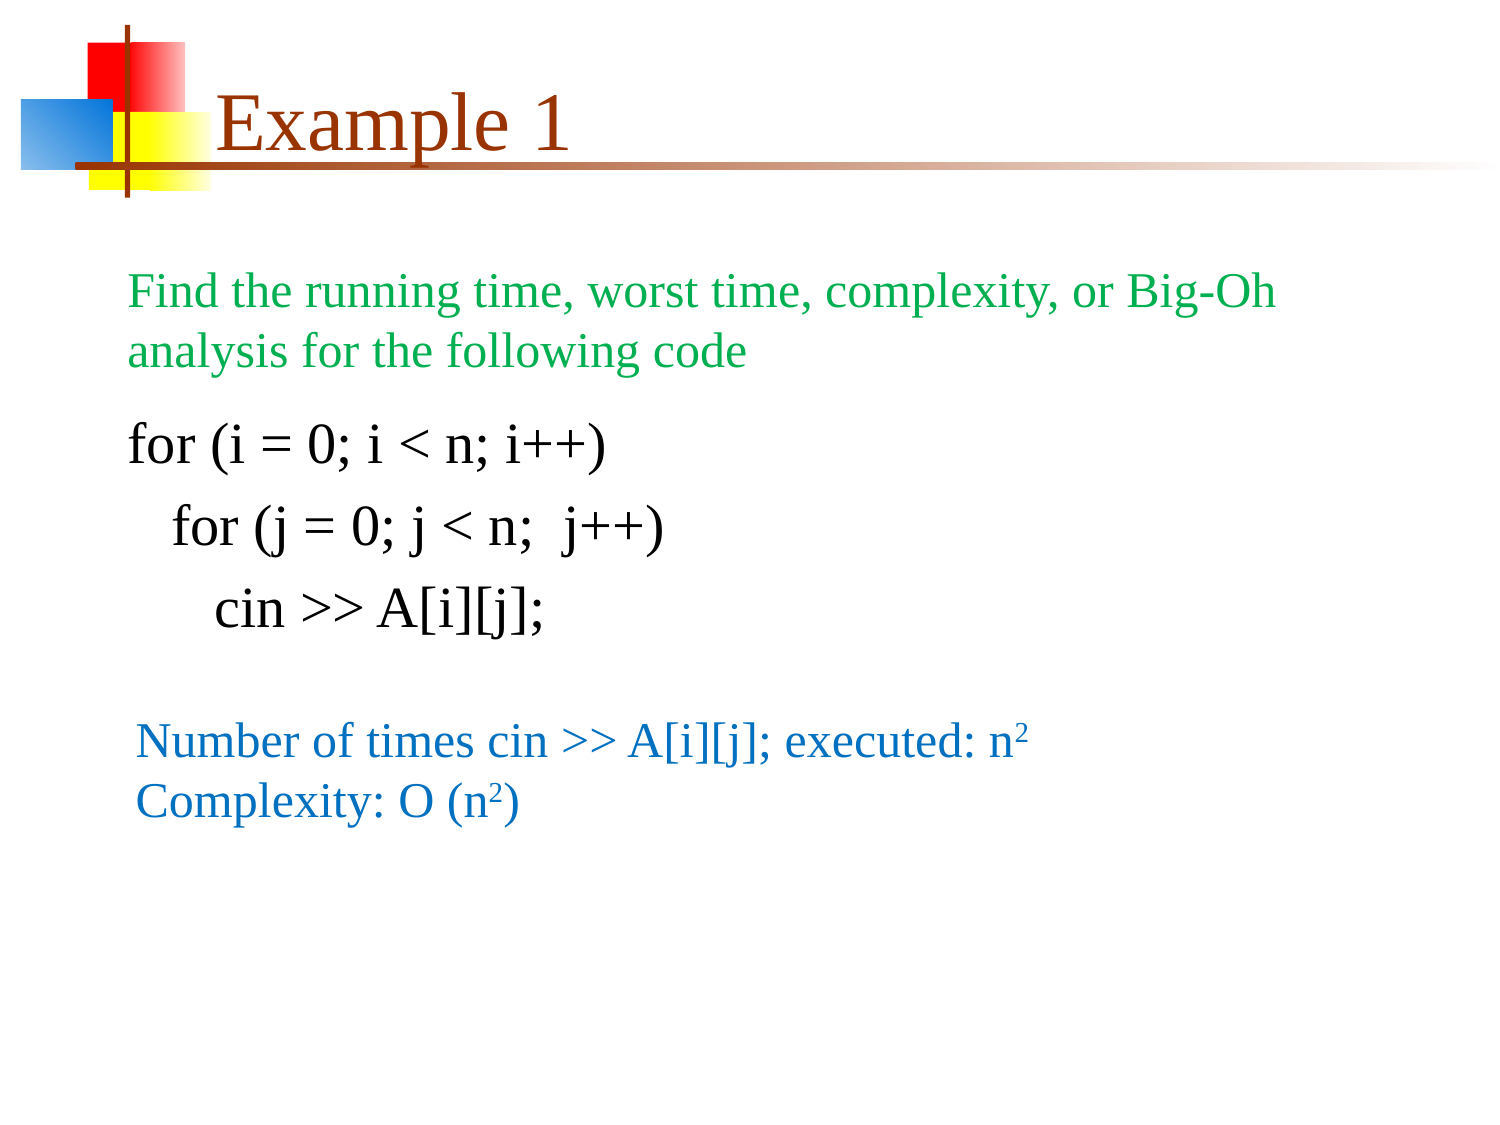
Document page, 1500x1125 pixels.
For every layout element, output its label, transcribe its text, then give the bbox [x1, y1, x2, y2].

title Example 1 [200, 37, 1479, 175]
text_box Find the running time, worst time, complexity, or Big-Oh analysis for the following code [112, 249, 1363, 385]
list for (i = 0; i < n; i++) for (j = 0; j < n; j++) cin >> A[i][j]; [112, 397, 1275, 698]
text_box Number of times cin >> A[i][j]; executed: n2 Complexity: O (n2) [120, 699, 1044, 835]
